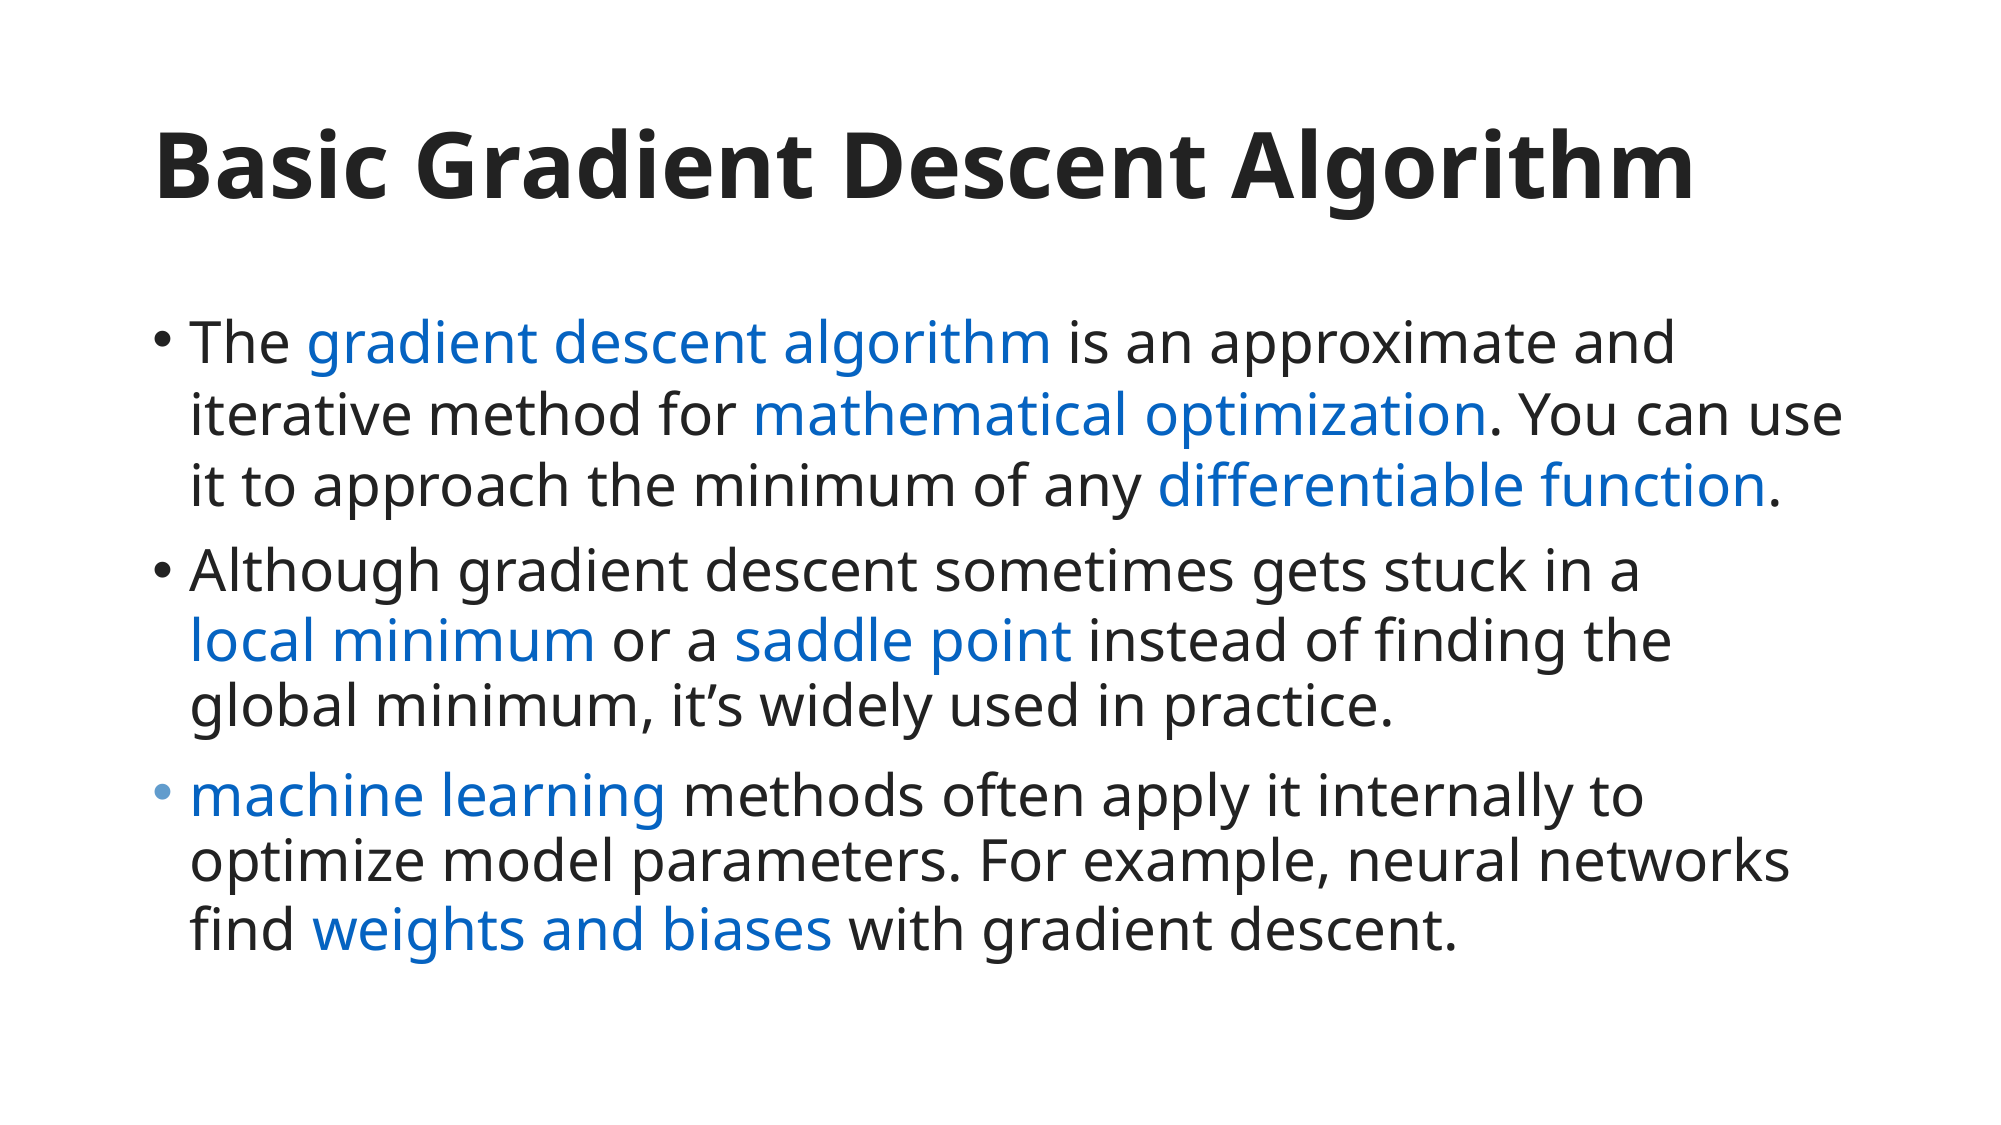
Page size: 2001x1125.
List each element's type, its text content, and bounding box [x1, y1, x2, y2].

list The gradient descent algorithm is an approximate and iterative method for mathematical optimization. You can use it to approach the minimum of any differentiable function. Although gradient descent sometimes gets stuck in a local minimum or a saddle point instead of finding the global minimum, it’s widely used in practice. machine learning methods often apply it internally to optimize model parameters. For example, neural networks find weights and biases with gradient descent. [137, 299, 1863, 1014]
title Basic Gradient Descent Algorithm [137, 59, 1863, 278]
